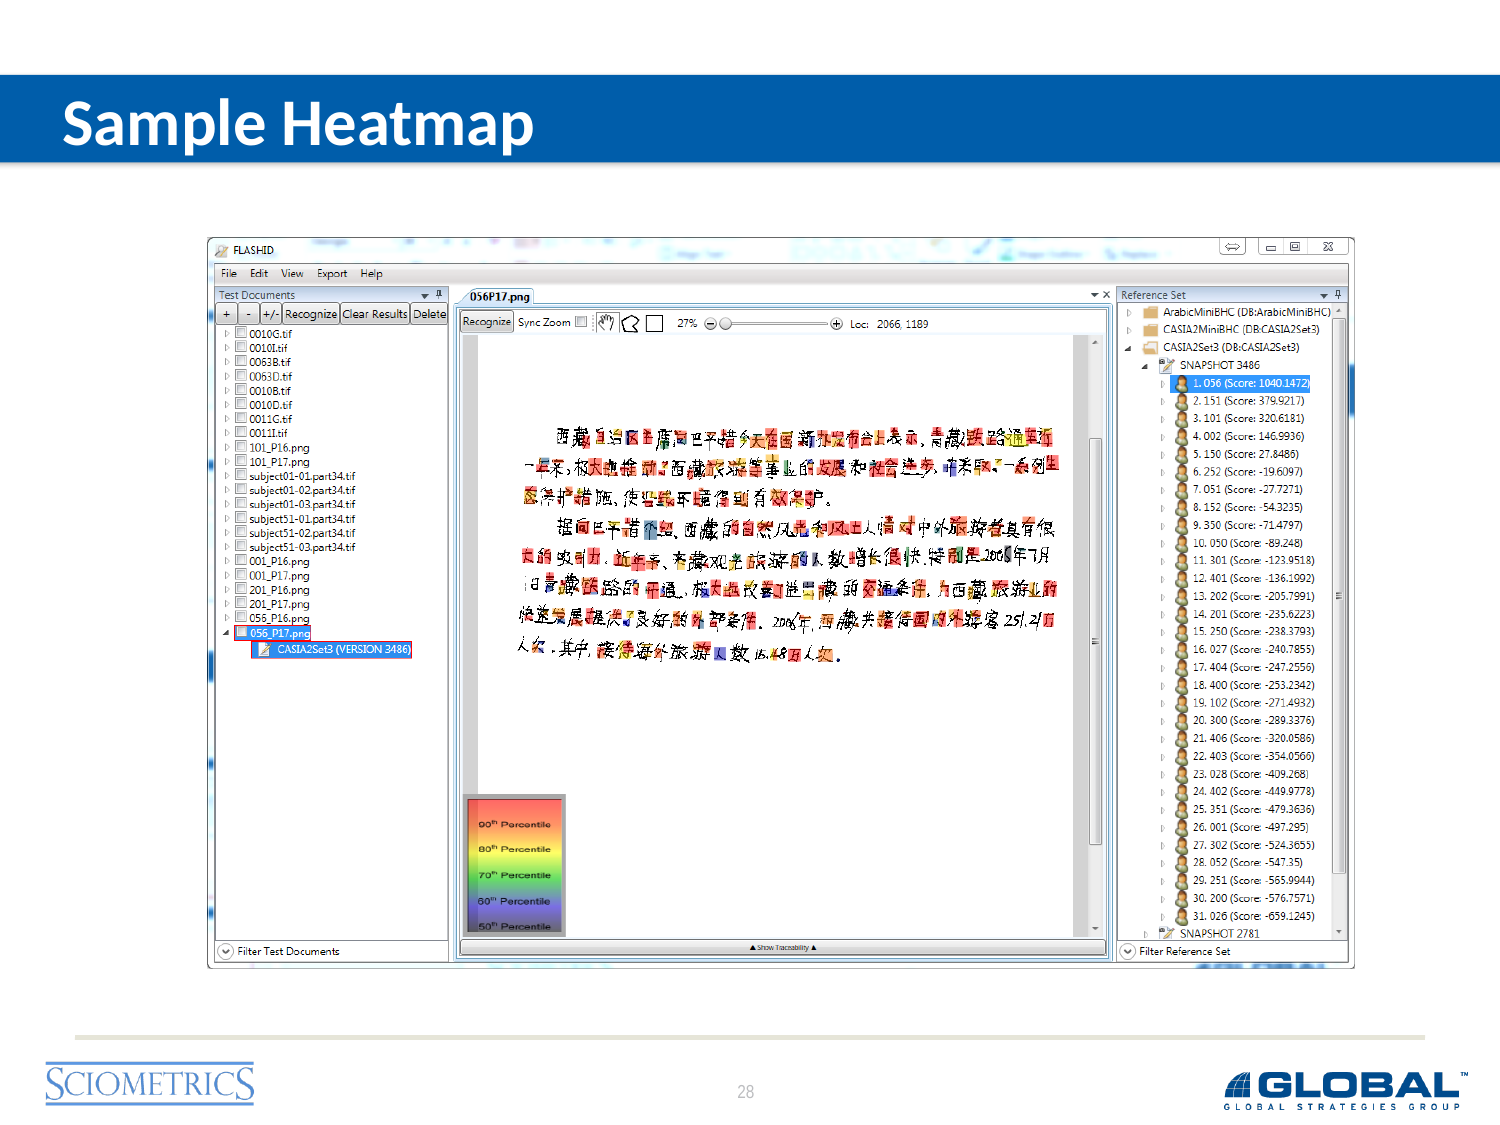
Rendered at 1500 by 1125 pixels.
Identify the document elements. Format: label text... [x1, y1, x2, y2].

picture [207, 237, 1355, 970]
picture [1224, 1071, 1468, 1110]
title Sample Heatmap [62, 75, 1500, 163]
picture [12, 1054, 411, 1116]
